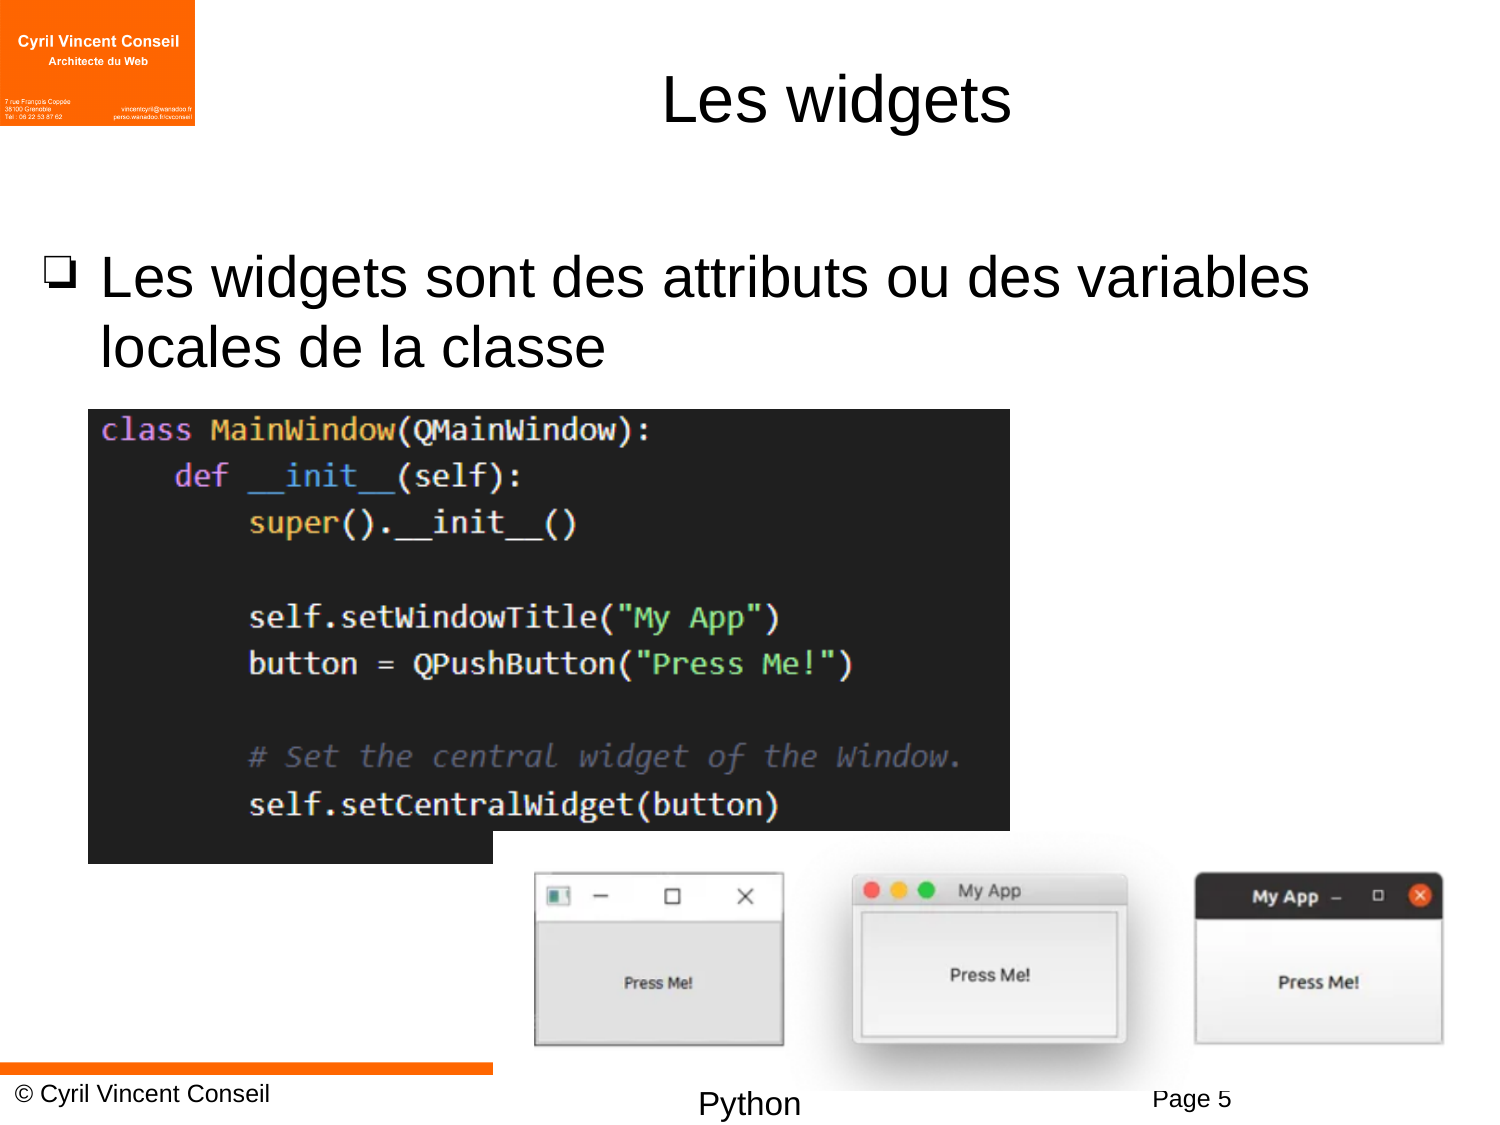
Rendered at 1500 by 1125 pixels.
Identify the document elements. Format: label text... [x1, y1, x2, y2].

list Les widgets sont des attributs ou des variables locales de la classe [29, 231, 1468, 1059]
title Les widgets [194, 2, 1480, 190]
picture [88, 409, 1500, 1091]
picture [0, 0, 195, 126]
